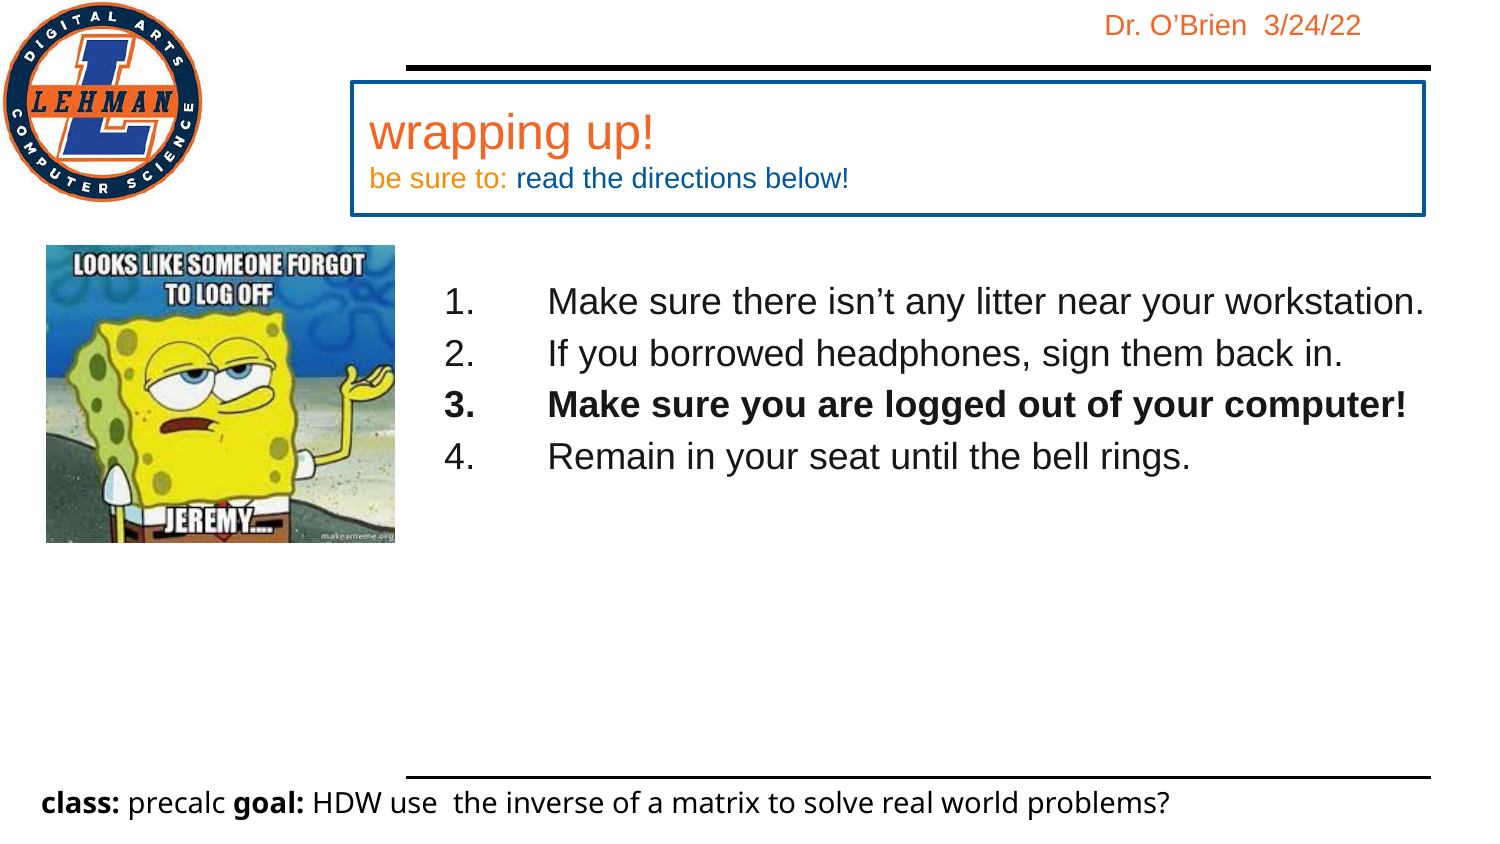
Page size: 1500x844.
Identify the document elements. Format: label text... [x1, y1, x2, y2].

picture [0, 0, 204, 204]
text_box Make sure there isn’t any litter near your workstation. If you borrowed headphones, sign them back in. Make sure you are logged out of your computer! Remain in your seat until the bell rings. [404, 230, 1500, 633]
picture [45, 245, 396, 543]
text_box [351, 81, 1425, 216]
